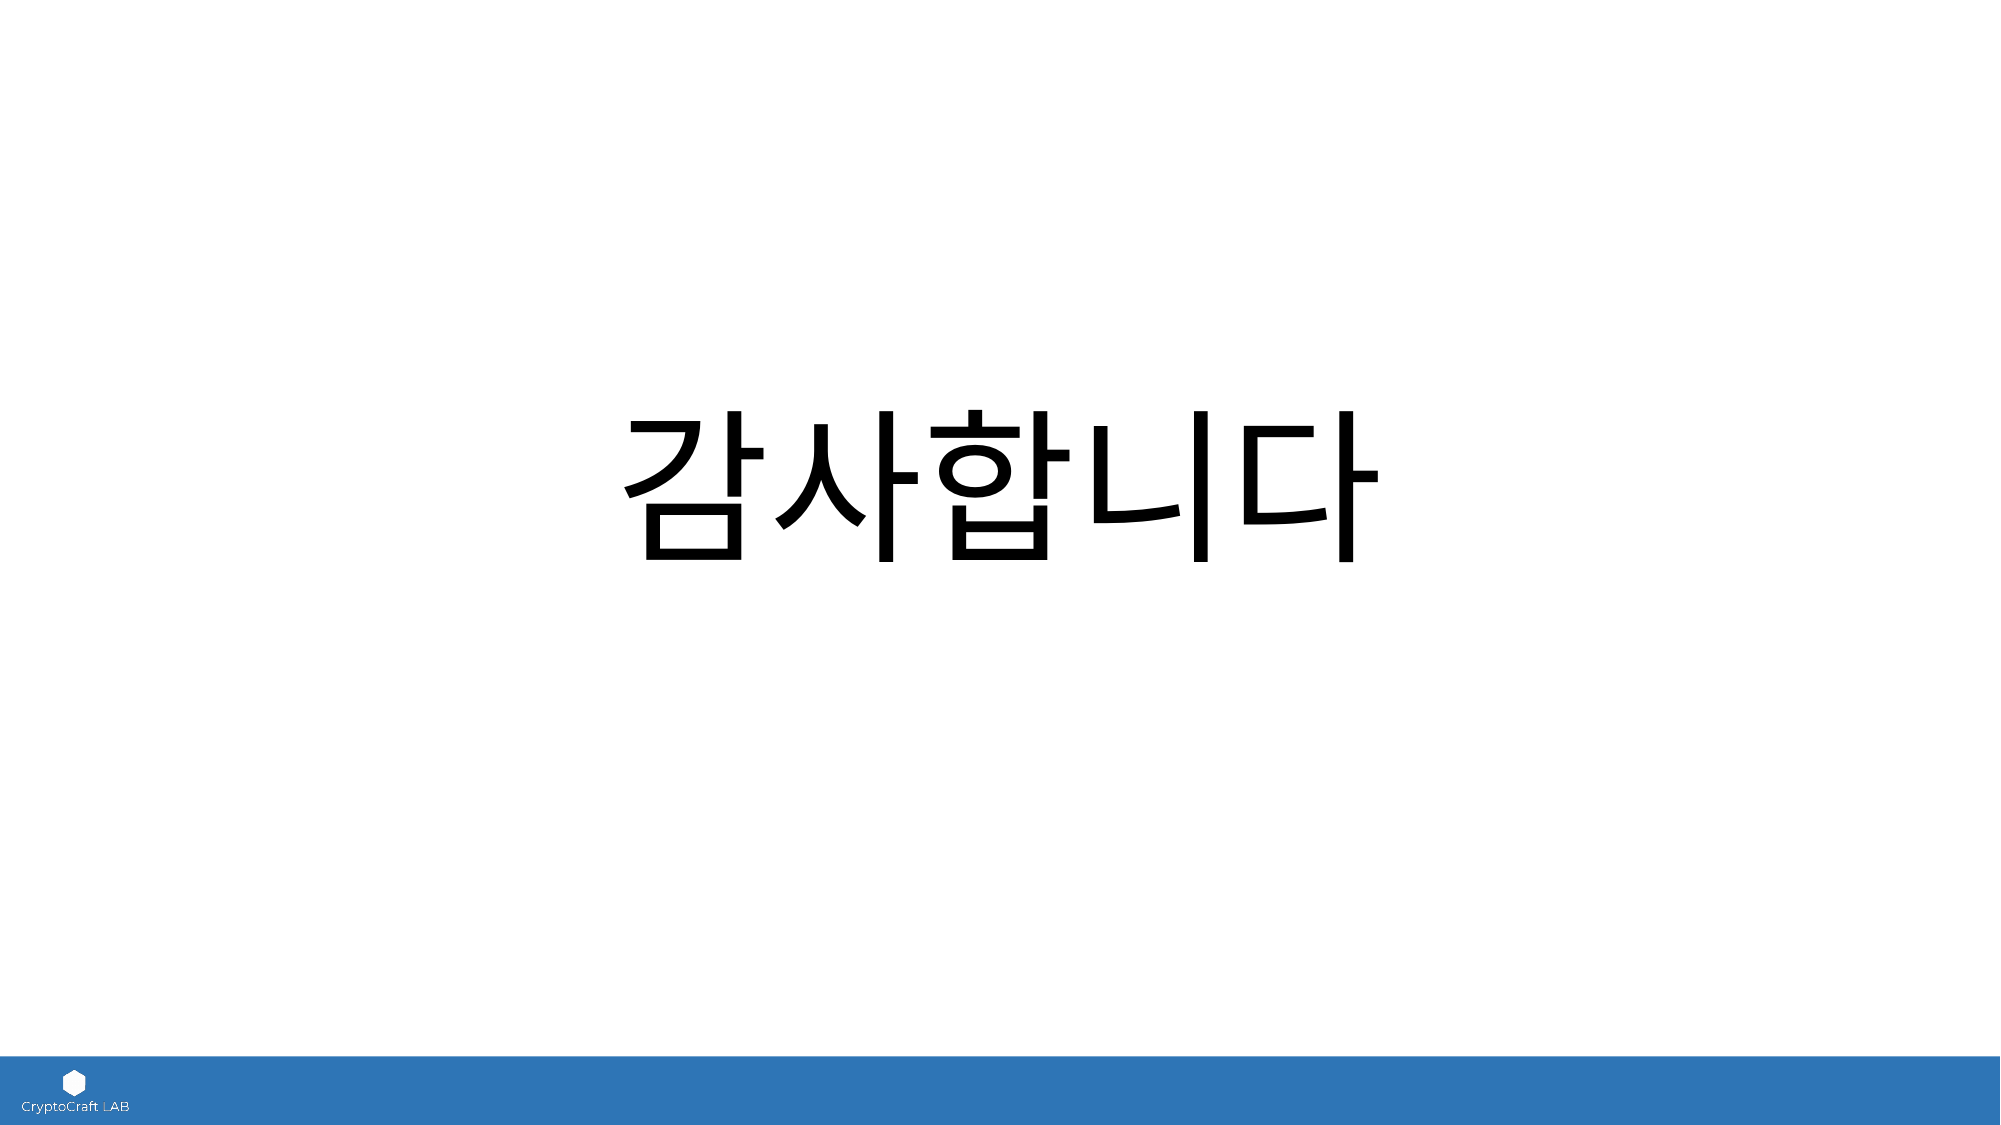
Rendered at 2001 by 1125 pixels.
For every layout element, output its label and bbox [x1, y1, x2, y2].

picture [13, 1061, 138, 1123]
